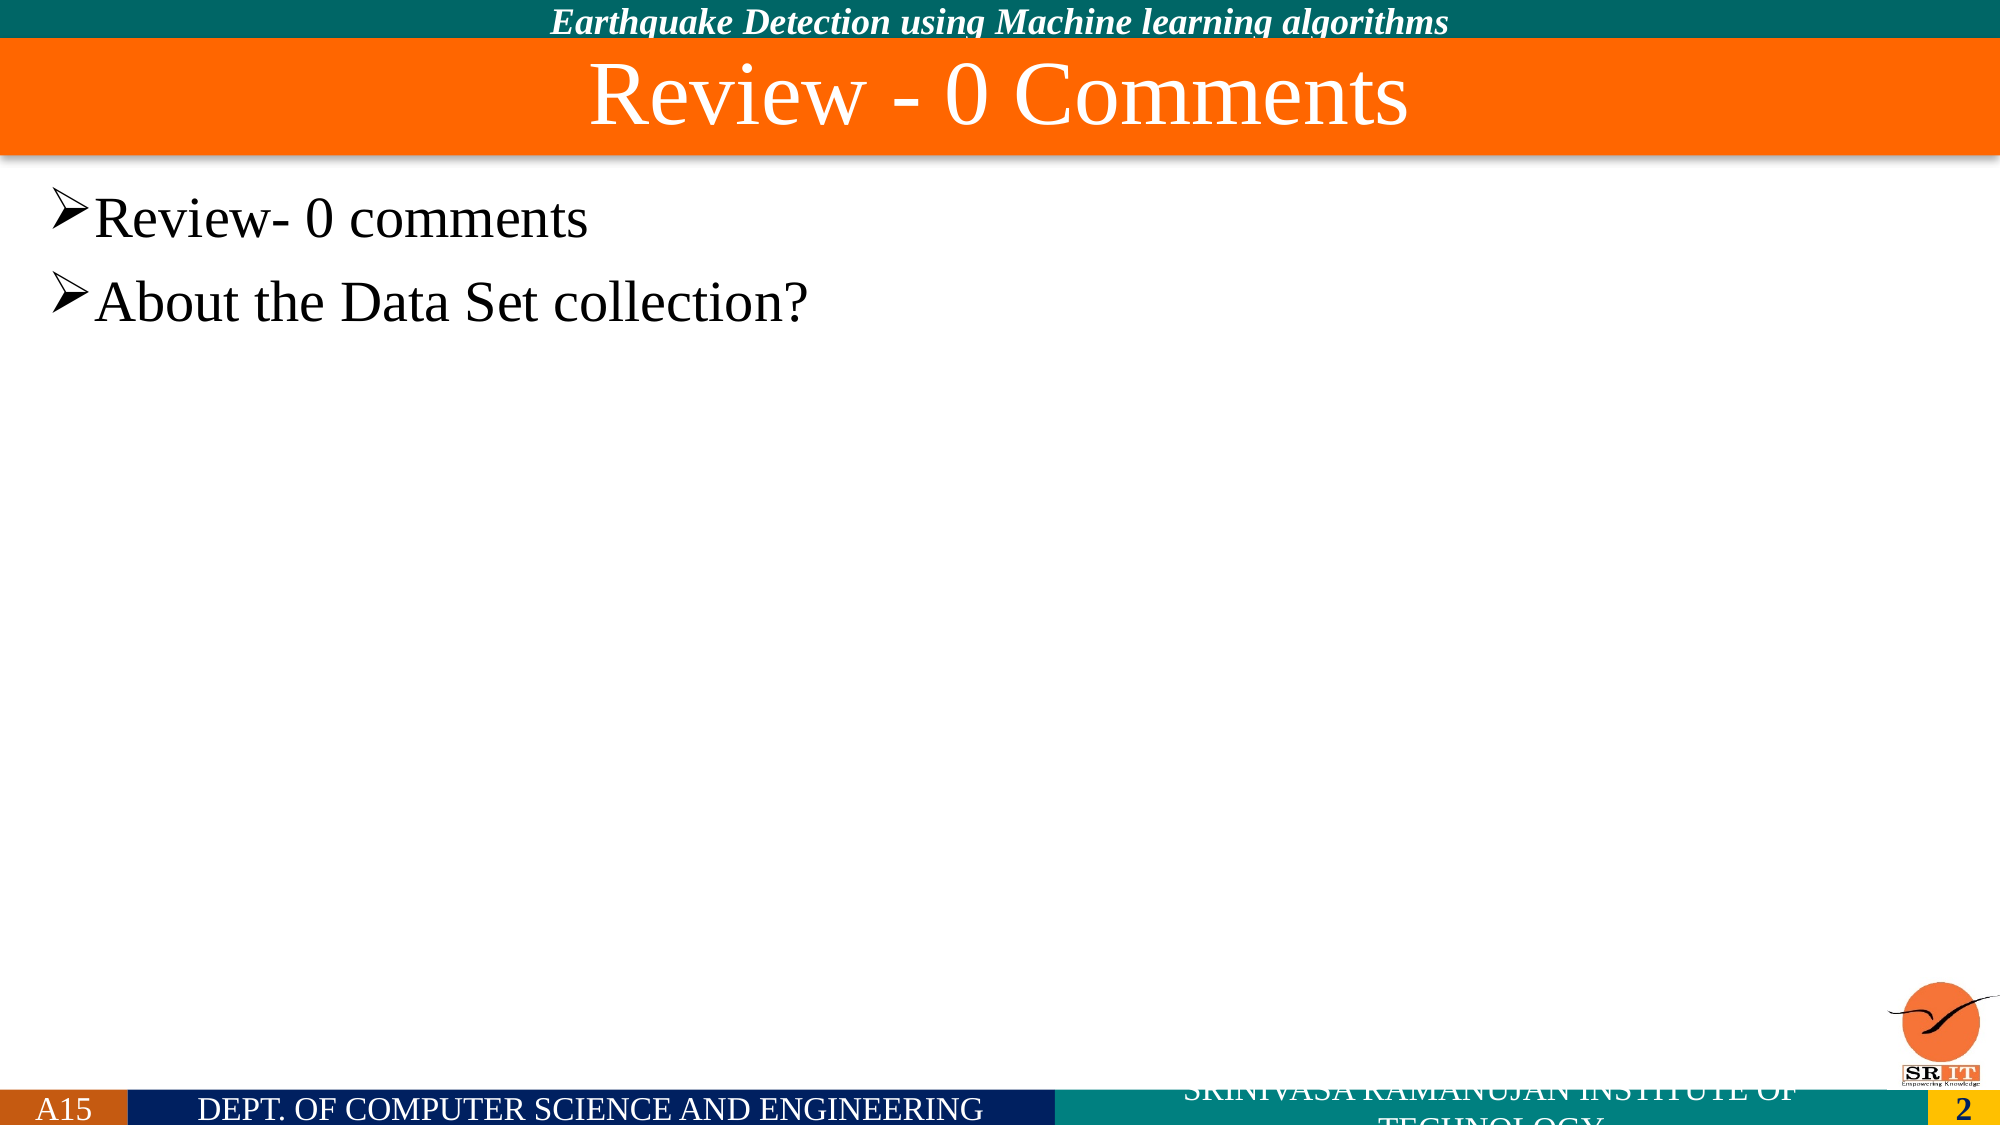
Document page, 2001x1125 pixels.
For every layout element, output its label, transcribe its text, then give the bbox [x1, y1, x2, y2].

list Review- 0 comments About the Data Set collection? [32, 179, 1965, 1065]
title Review - 0 Comments [0, 38, 2000, 156]
picture [1887, 977, 2000, 1090]
